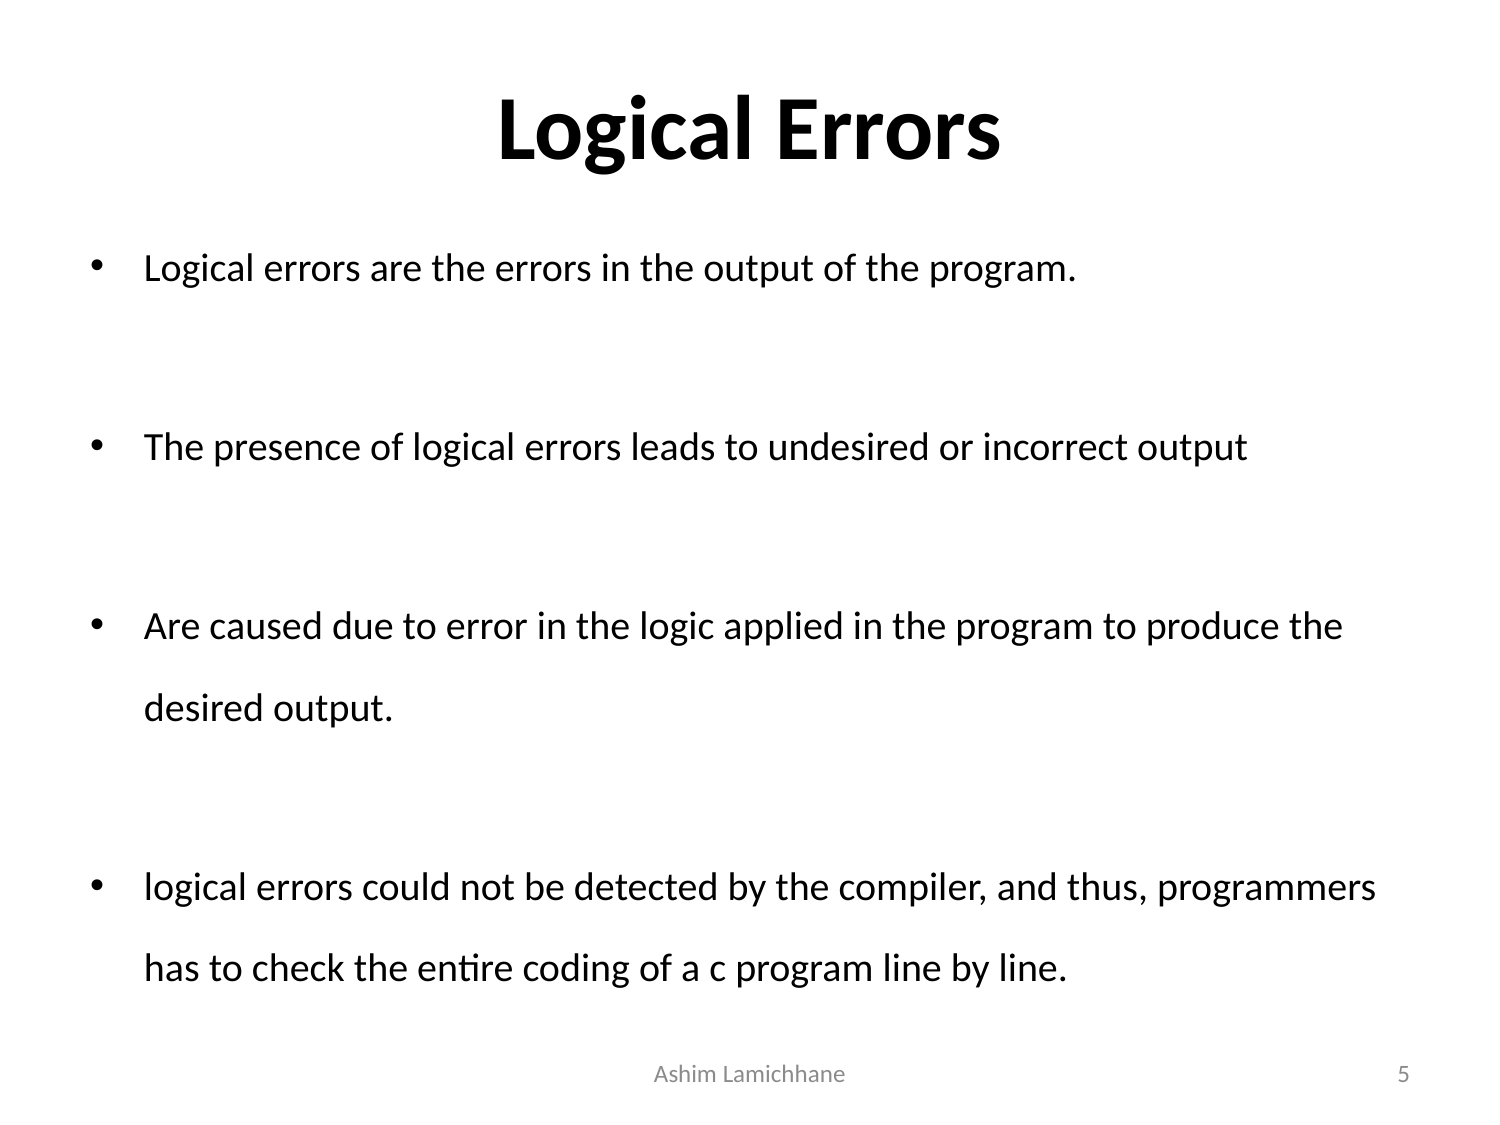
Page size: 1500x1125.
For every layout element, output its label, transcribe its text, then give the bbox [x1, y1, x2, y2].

footer Ashim Lamichhane [512, 1042, 988, 1103]
list Logical errors are the errors in the output of the program. The presence of logical errors leads to undesired or incorrect output Are caused due to error in the logic applied in the program to produce the desired output. logical errors could not be detected by the compiler, and thus, programmers has to check the entire coding of a c program line by line. [75, 200, 1425, 1005]
slide_number 5 [1074, 1042, 1425, 1103]
title Logical Errors [75, 45, 1425, 200]
